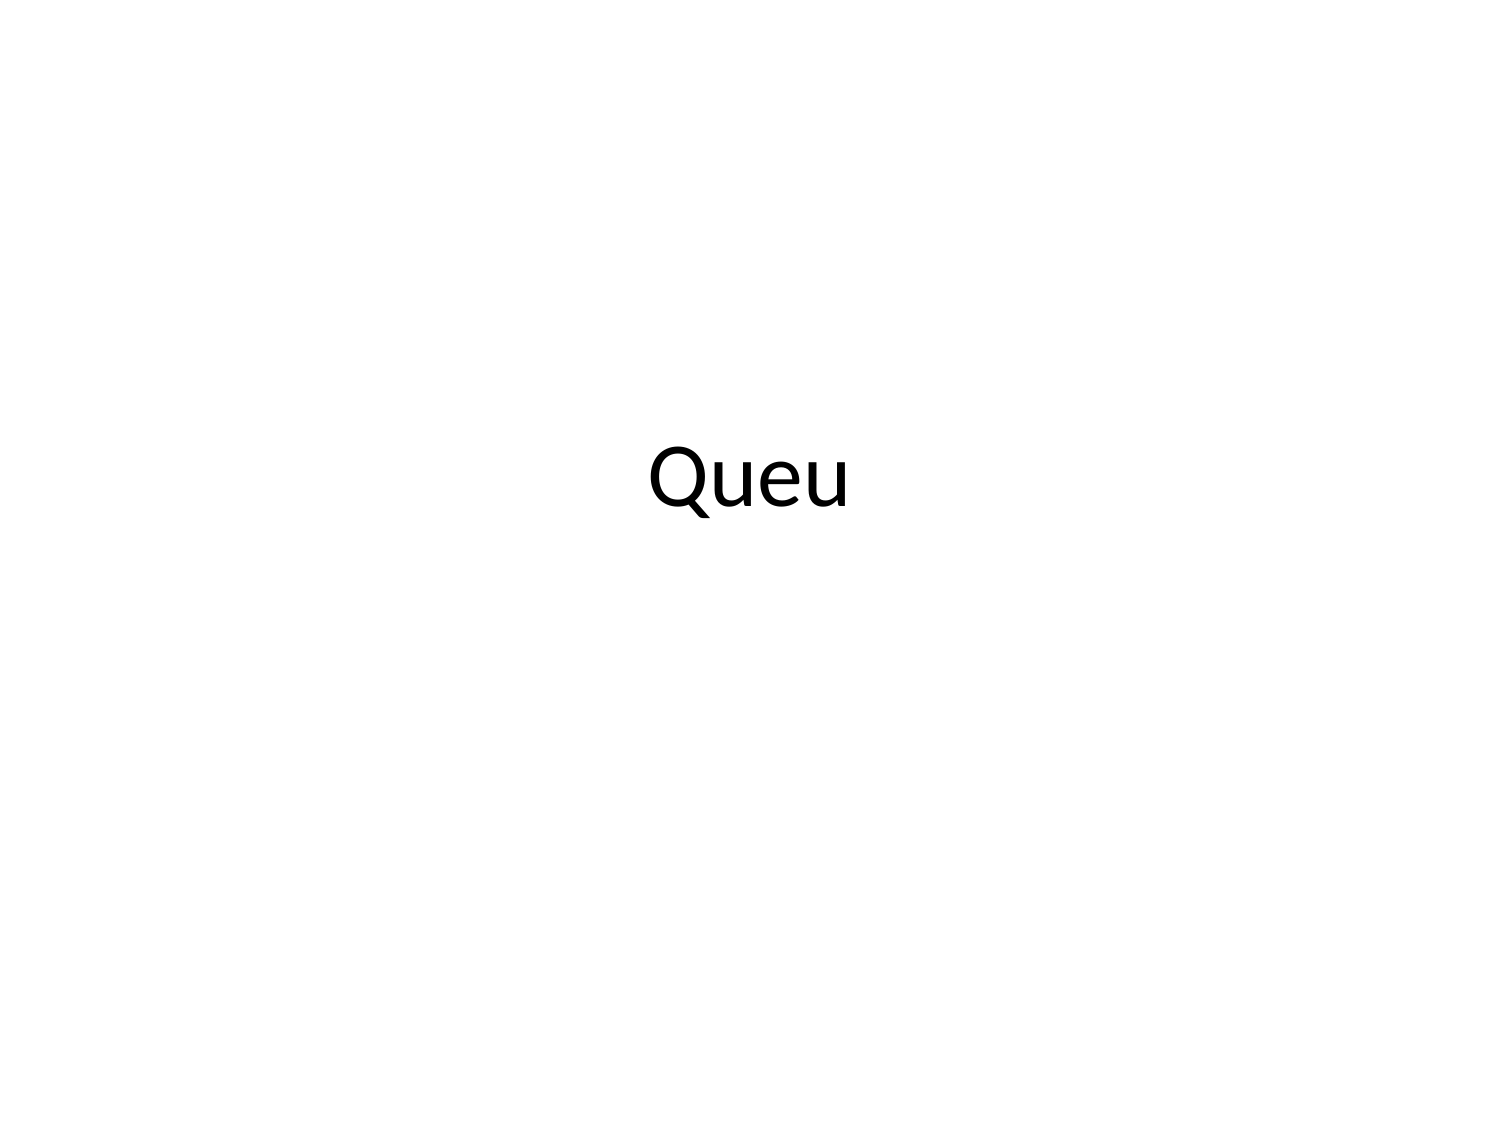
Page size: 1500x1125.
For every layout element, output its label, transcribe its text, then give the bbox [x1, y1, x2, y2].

title Queu [112, 349, 1388, 591]
